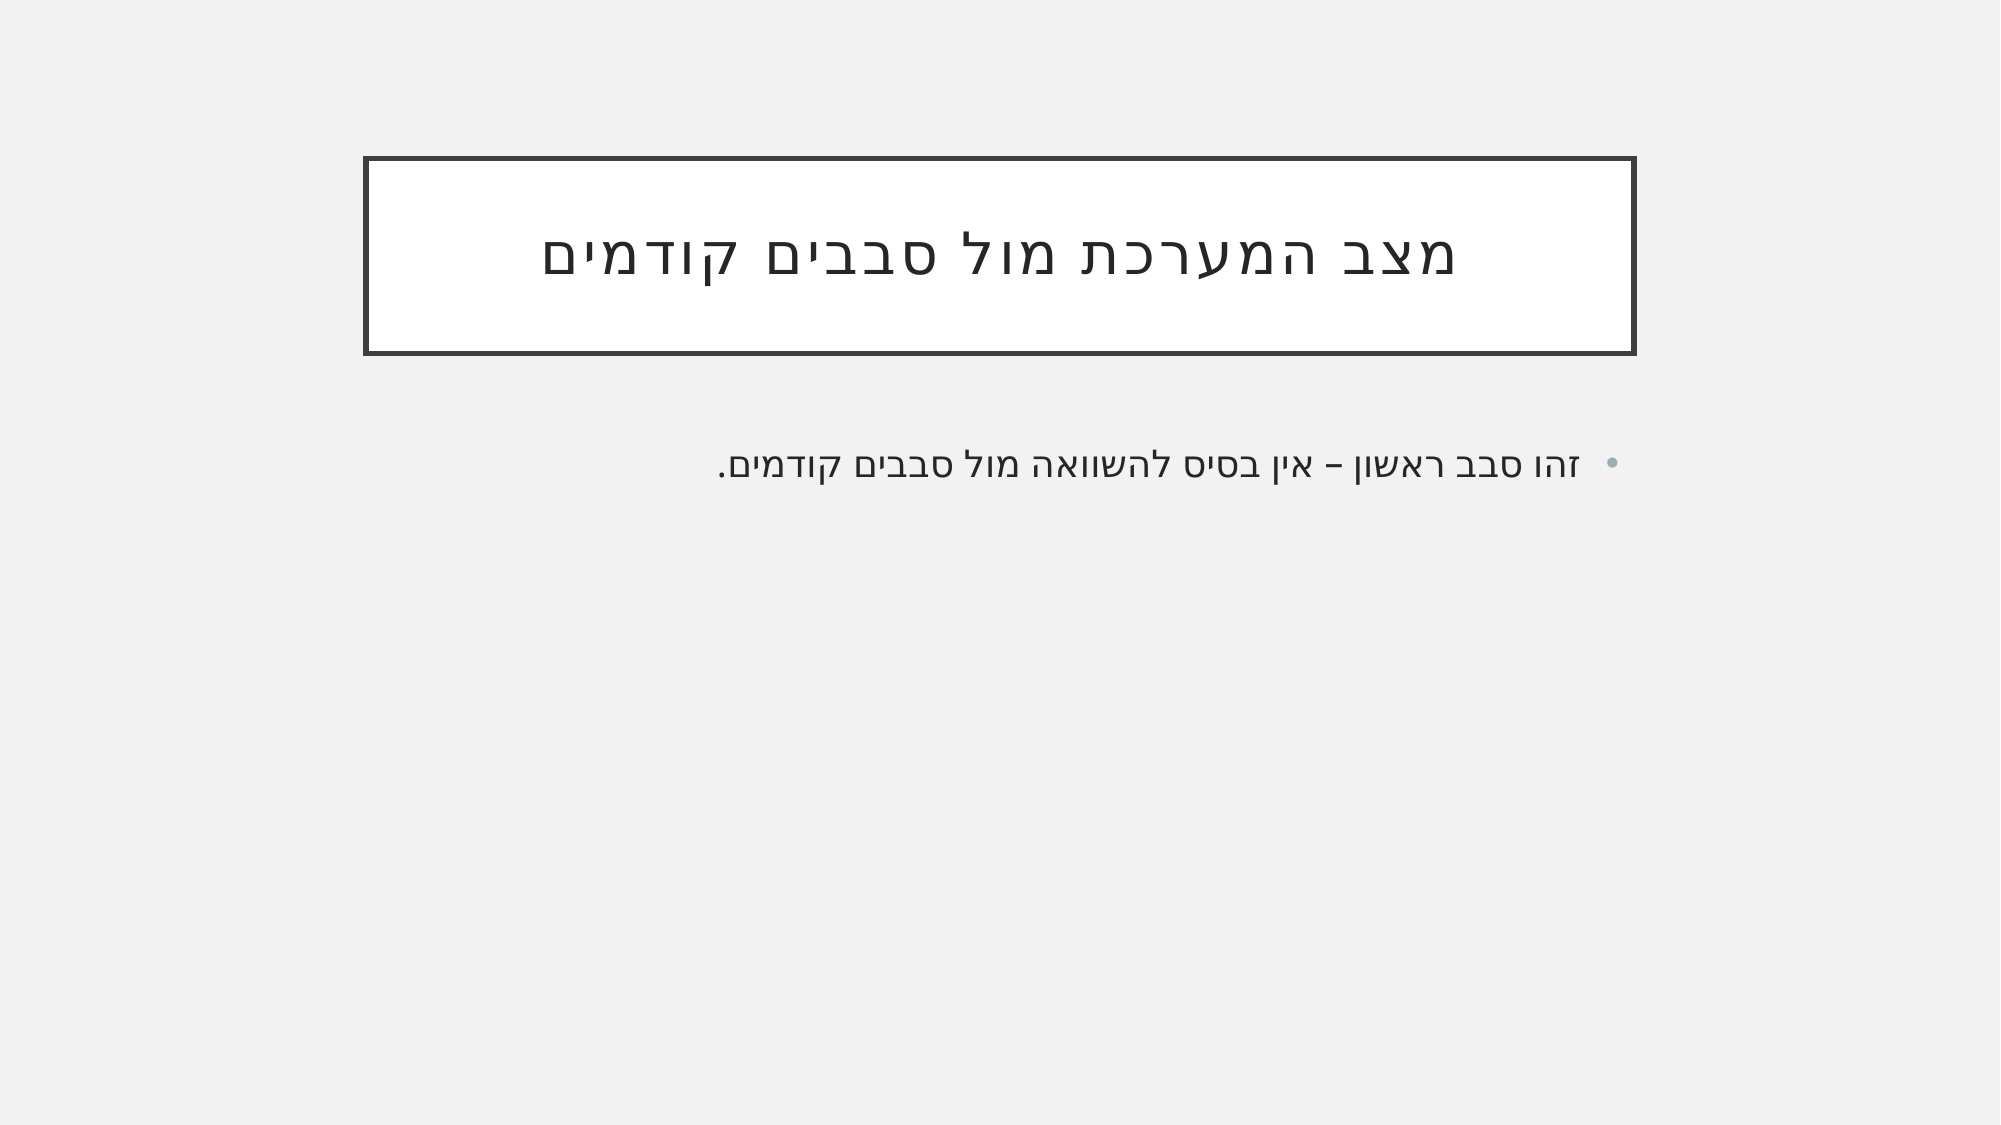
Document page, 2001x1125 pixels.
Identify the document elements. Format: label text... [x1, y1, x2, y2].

title מצב המערכת מול סבבים קודמים [363, 156, 1637, 356]
list זהו סבב ראשון – אין בסיס להשוואה מול סבבים קודמים. [366, 432, 1634, 942]
